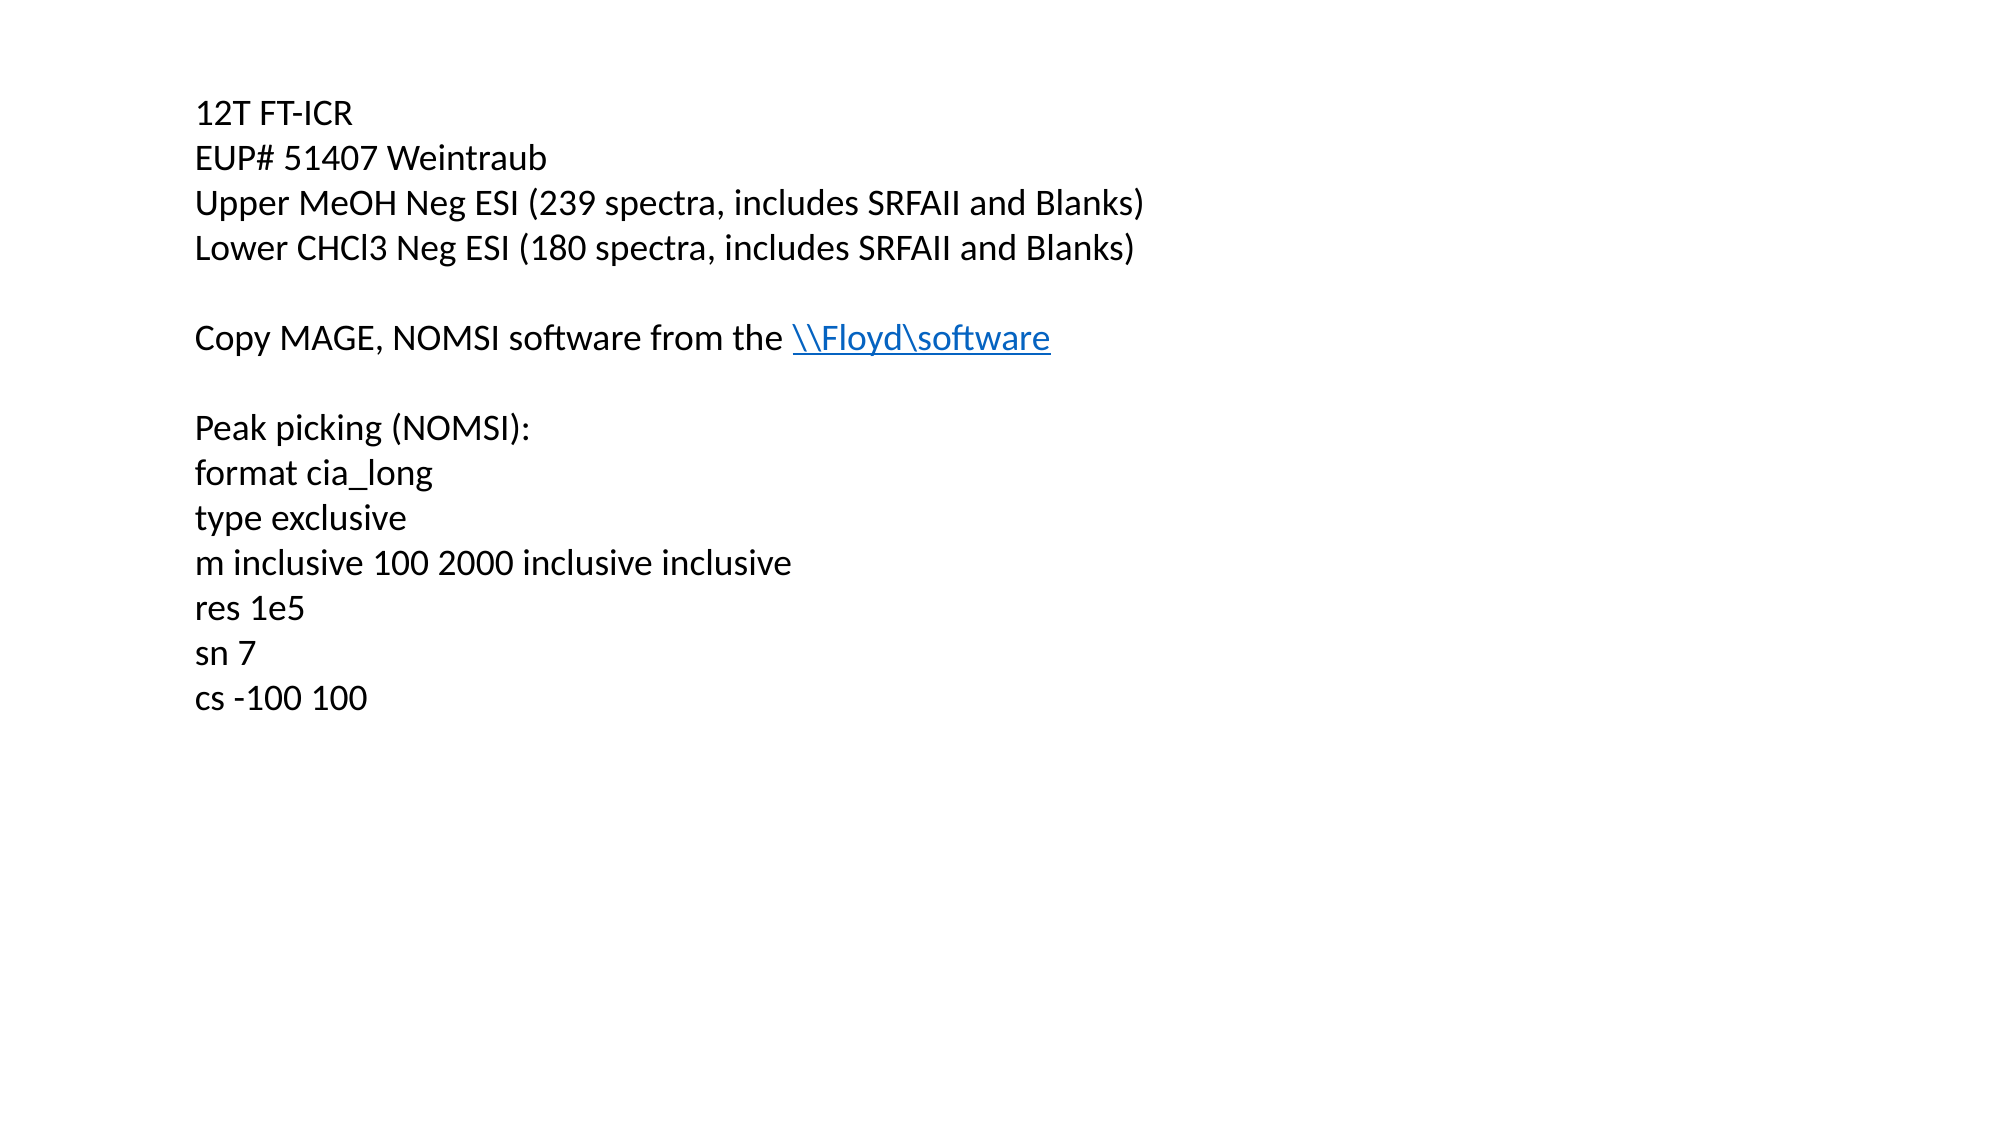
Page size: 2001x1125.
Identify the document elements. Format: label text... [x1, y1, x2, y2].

text_box 12T FT-ICR EUP# 51407 Weintraub Upper MeOH Neg ESI (239 spectra, includes SRFAII and Blanks) Lower CHCl3 Neg ESI (180 spectra, includes SRFAII and Blanks) Copy MAGE, NOMSI software from the \\Floyd\software Peak picking (NOMSI): format cia_long type exclusive m inclusive 100 2000 inclusive inclusive res 1e5 sn 7 cs -100 100 [180, 80, 1161, 771]
